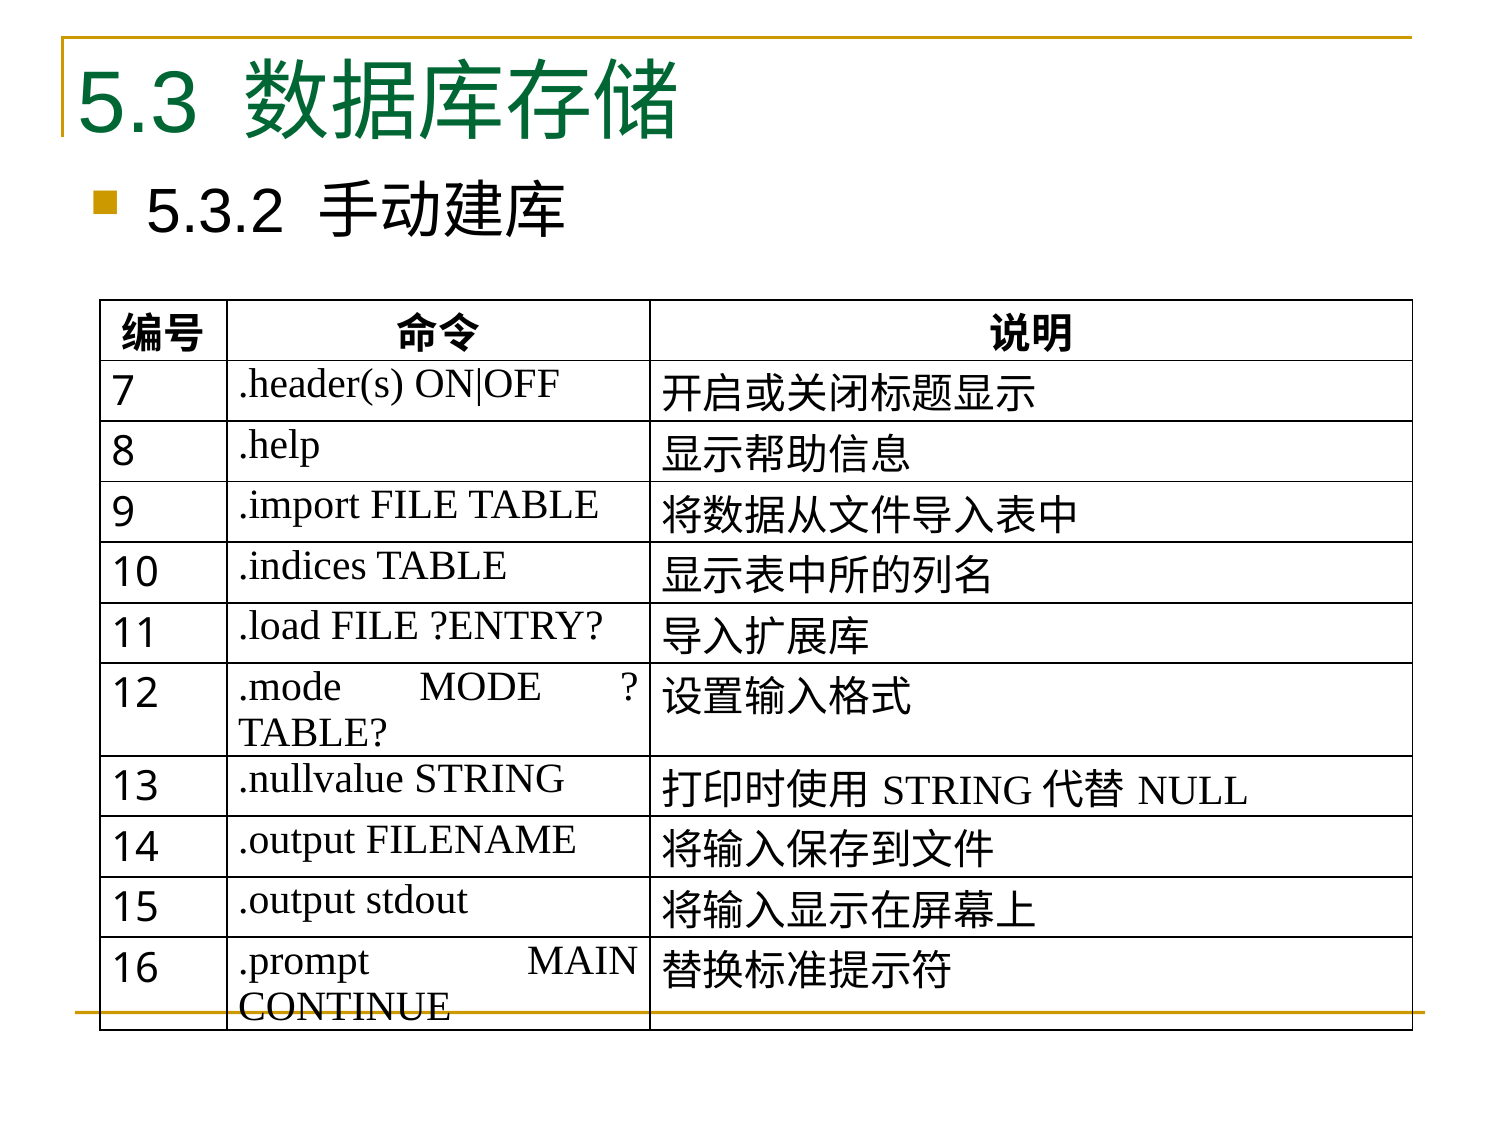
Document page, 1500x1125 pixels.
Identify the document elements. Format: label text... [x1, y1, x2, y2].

table_cell 将输入保存到文件 [651, 817, 1412, 876]
table_cell .load FILE ?ENTRY? [228, 604, 649, 662]
table_cell .nullvalue STRING [228, 757, 649, 815]
table_cell .header(s) ON|OFF [228, 361, 649, 420]
table_cell 8 [101, 422, 226, 481]
table_cell .import FILE TABLE [228, 482, 649, 541]
table_cell .output stdout [228, 878, 649, 936]
table_cell .mode MODE ?TABLE? [228, 664, 649, 755]
table_cell .output FILENAME [228, 817, 649, 876]
table_cell 将数据从文件导入表中 [651, 482, 1412, 541]
table_cell 13 [101, 757, 226, 815]
table_cell 打印时使用STRING代替NULL [651, 757, 1412, 815]
table_cell 7 [101, 361, 226, 420]
table_cell .indices TABLE [228, 543, 649, 602]
table_cell 16 [101, 938, 226, 1029]
table_cell 11 [101, 604, 226, 662]
table_cell .help [228, 422, 649, 481]
title 5.3 数据库存储 [62, 37, 813, 163]
table_cell 导入扩展库 [651, 604, 1412, 662]
table_cell 显示表中所的列名 [651, 543, 1412, 602]
table_cell 10 [101, 543, 226, 602]
table_header 说明 [651, 301, 1412, 360]
table_header 命令 [228, 301, 649, 360]
table_cell 14 [101, 817, 226, 876]
table_cell .prompt MAIN CONTINUE [228, 938, 649, 1029]
table_cell 开启或关闭标题显示 [651, 361, 1412, 420]
table_cell 将输入显示在屏幕上 [651, 878, 1412, 936]
table_header 编号 [101, 301, 226, 360]
list 5.3.2 手动建库 [75, 162, 1438, 1013]
table_cell 设置输入格式 [651, 664, 1412, 755]
table_cell 9 [101, 482, 226, 541]
table_cell 15 [101, 878, 226, 936]
table_cell 显示帮助信息 [651, 422, 1412, 481]
table_cell 12 [101, 664, 226, 755]
table_cell 替换标准提示符 [651, 938, 1412, 1029]
